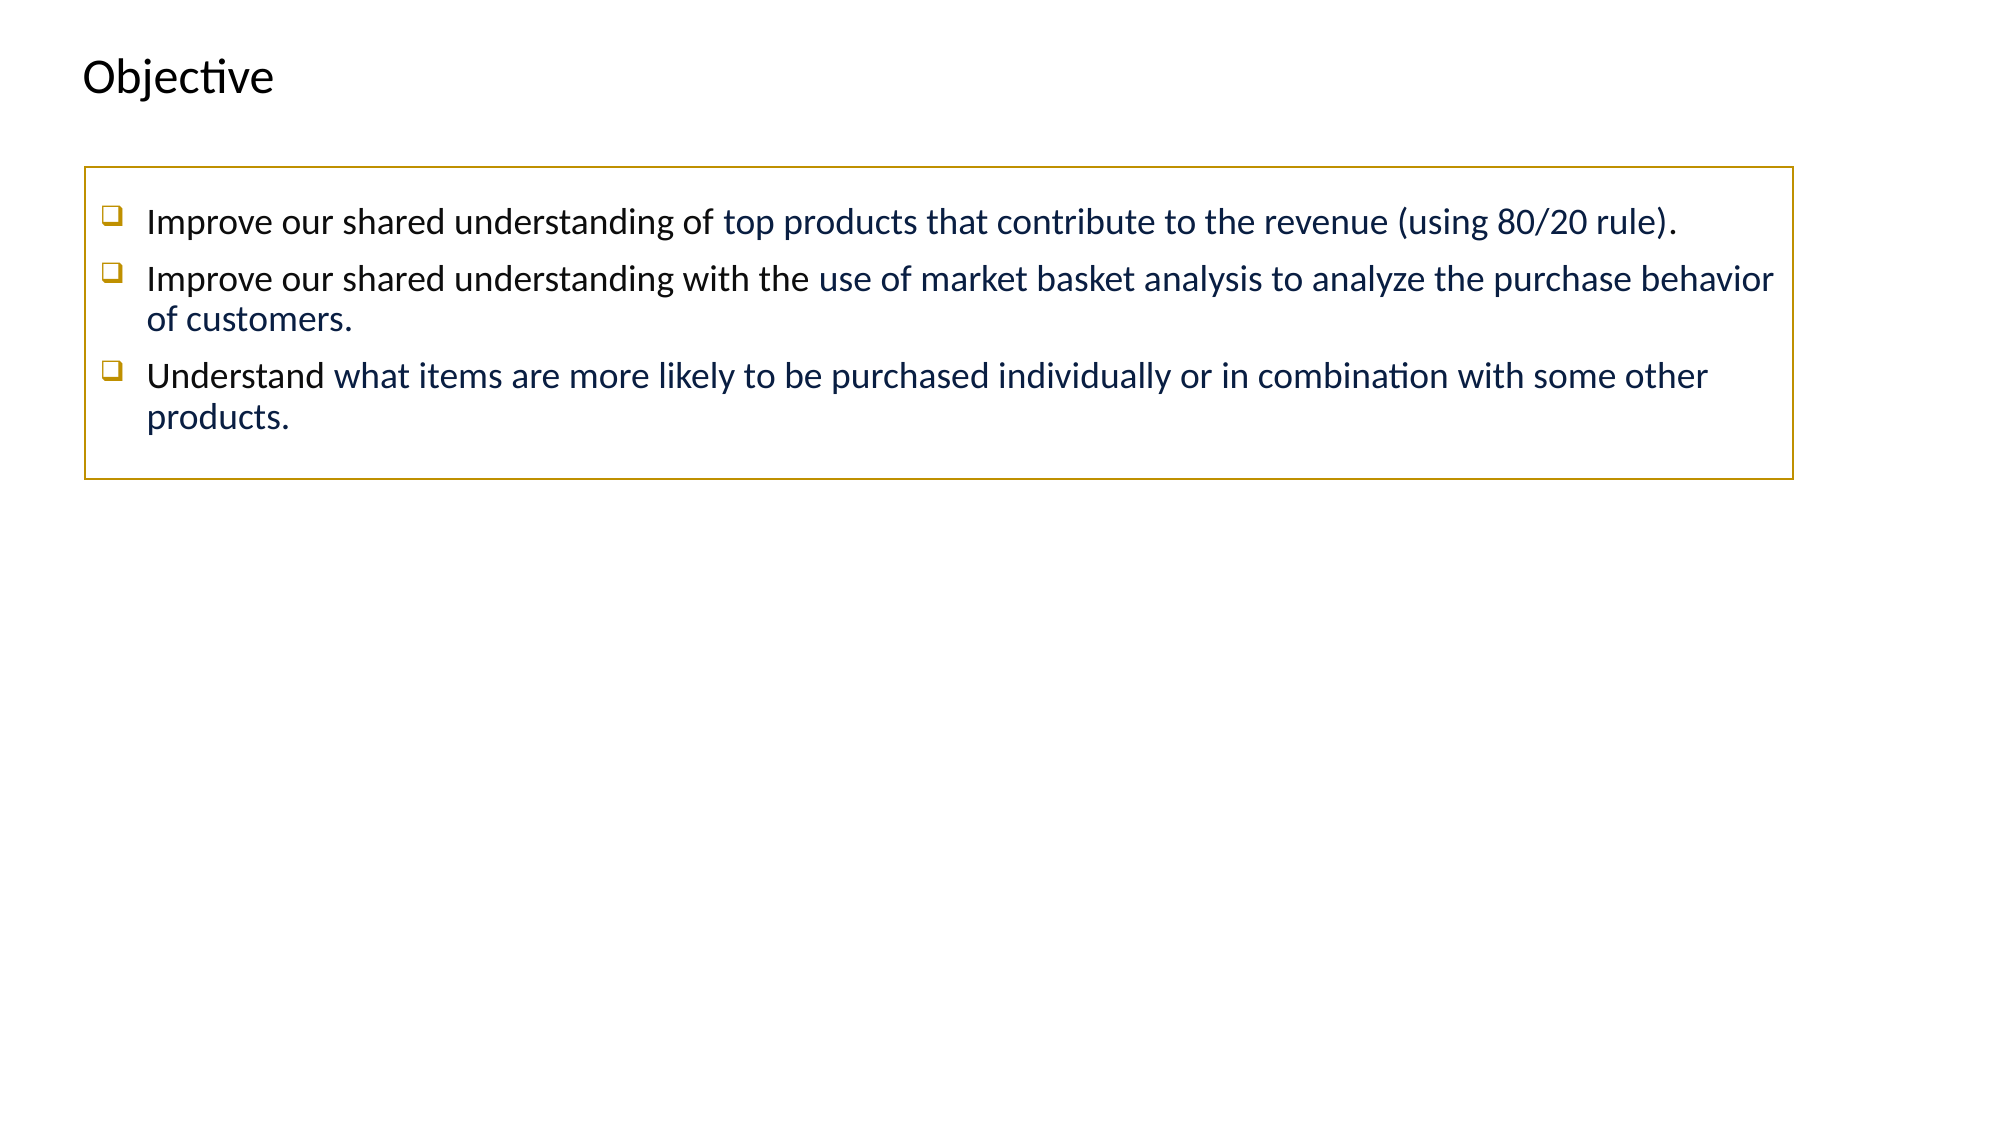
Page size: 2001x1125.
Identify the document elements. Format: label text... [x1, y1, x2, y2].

text_box Objective [0, 0, 1745, 148]
text_box Improve our shared understanding of top products that contribute to the revenue (using 80/20 rule). Improve our shared understanding with the use of market basket analysis to analyze the purchase behavior of customers. Understand what items are more likely to be purchased individually or in combination with some other products. [84, 166, 1794, 480]
